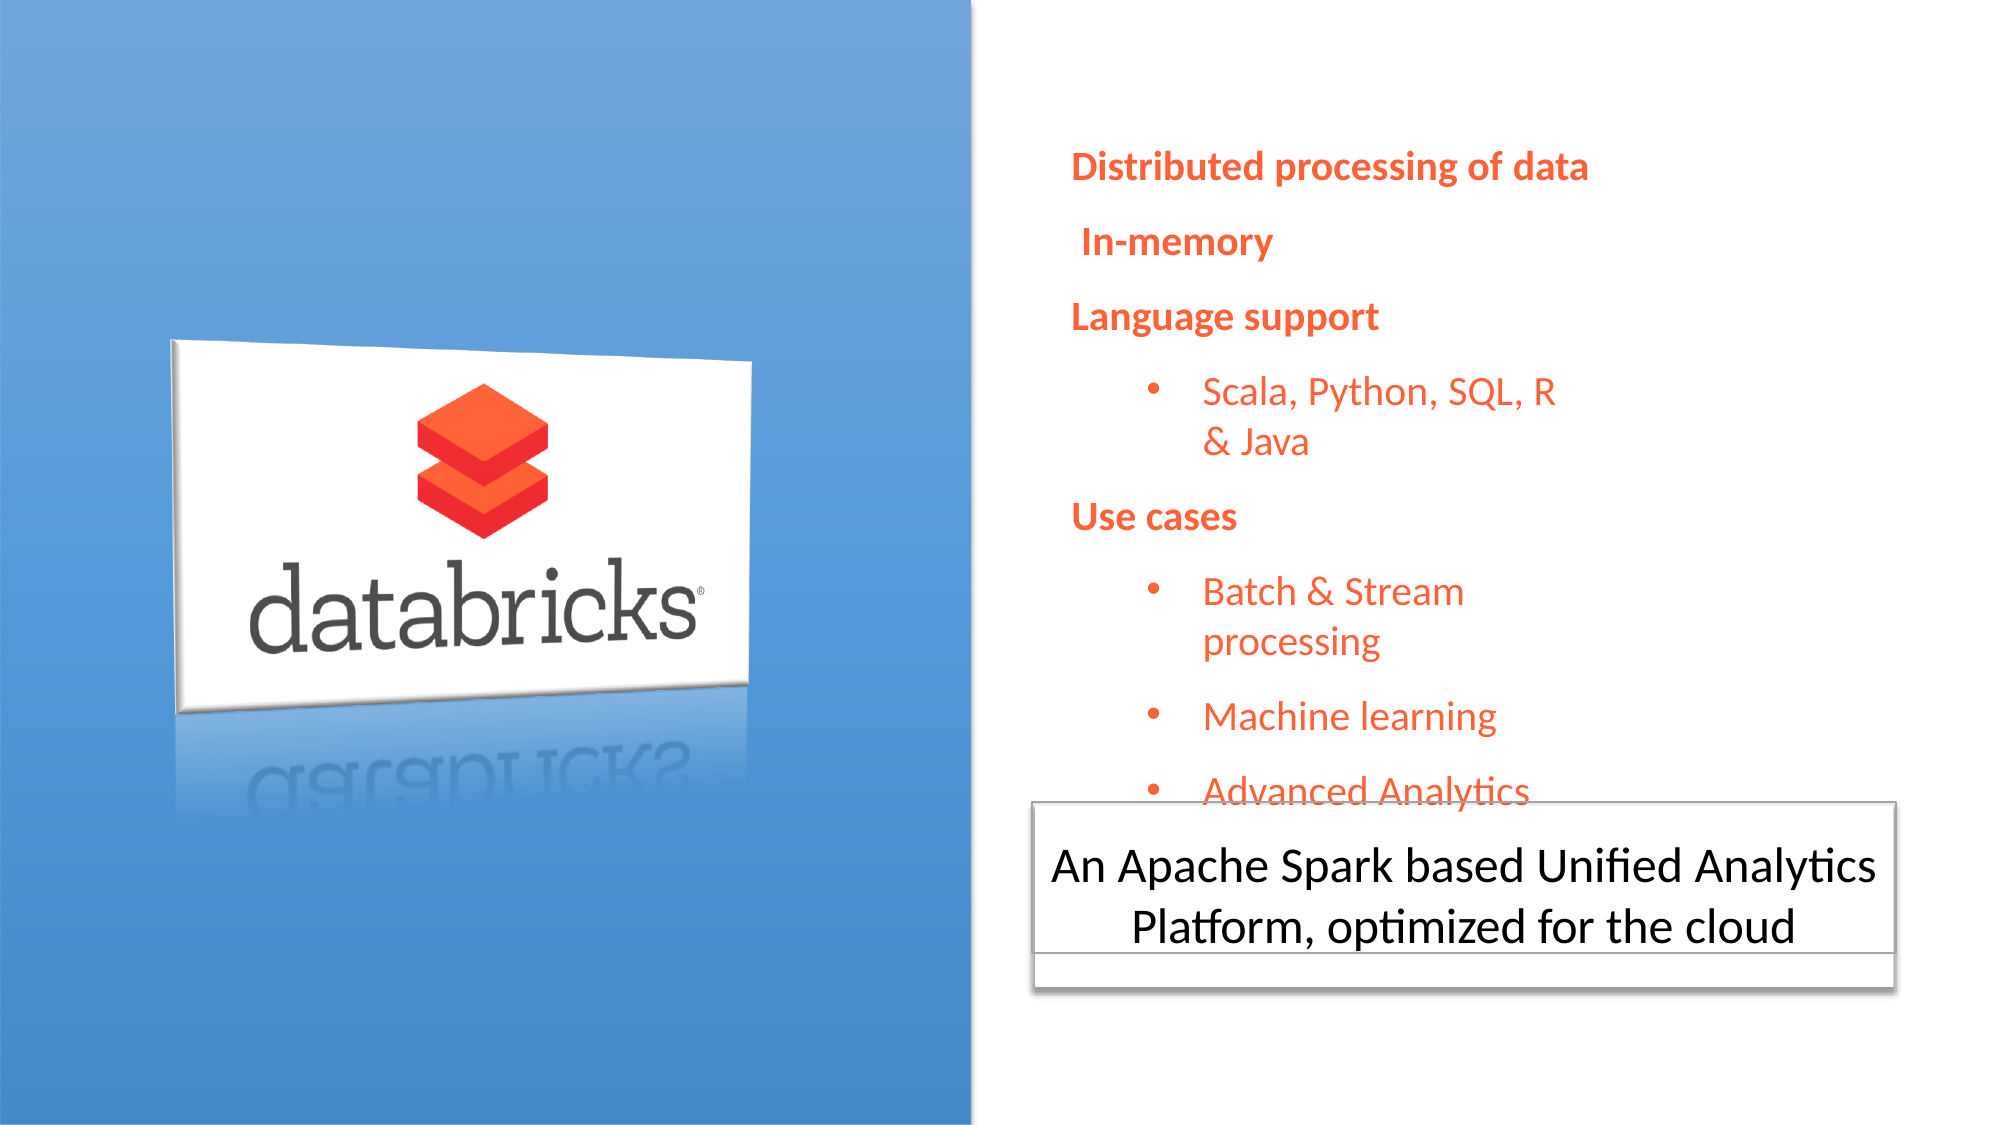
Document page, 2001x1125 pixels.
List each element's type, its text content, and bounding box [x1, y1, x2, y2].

text_box [1025, 801, 1902, 818]
text_box An Apache Spark based Unified Analytics Platform, optimized for the cloud [1031, 802, 1896, 953]
text_box [167, 335, 758, 1086]
text_box [1011, 818, 1927, 1001]
text_box [971, 0, 979, 1125]
text_box Distributed processing of data In-memory Language support Scala, Python, SQL, R & Java Use cases Batch & Stream processing Machine learning Advanced Analytics [1069, 111, 1677, 801]
text_box [0, 0, 971, 1125]
